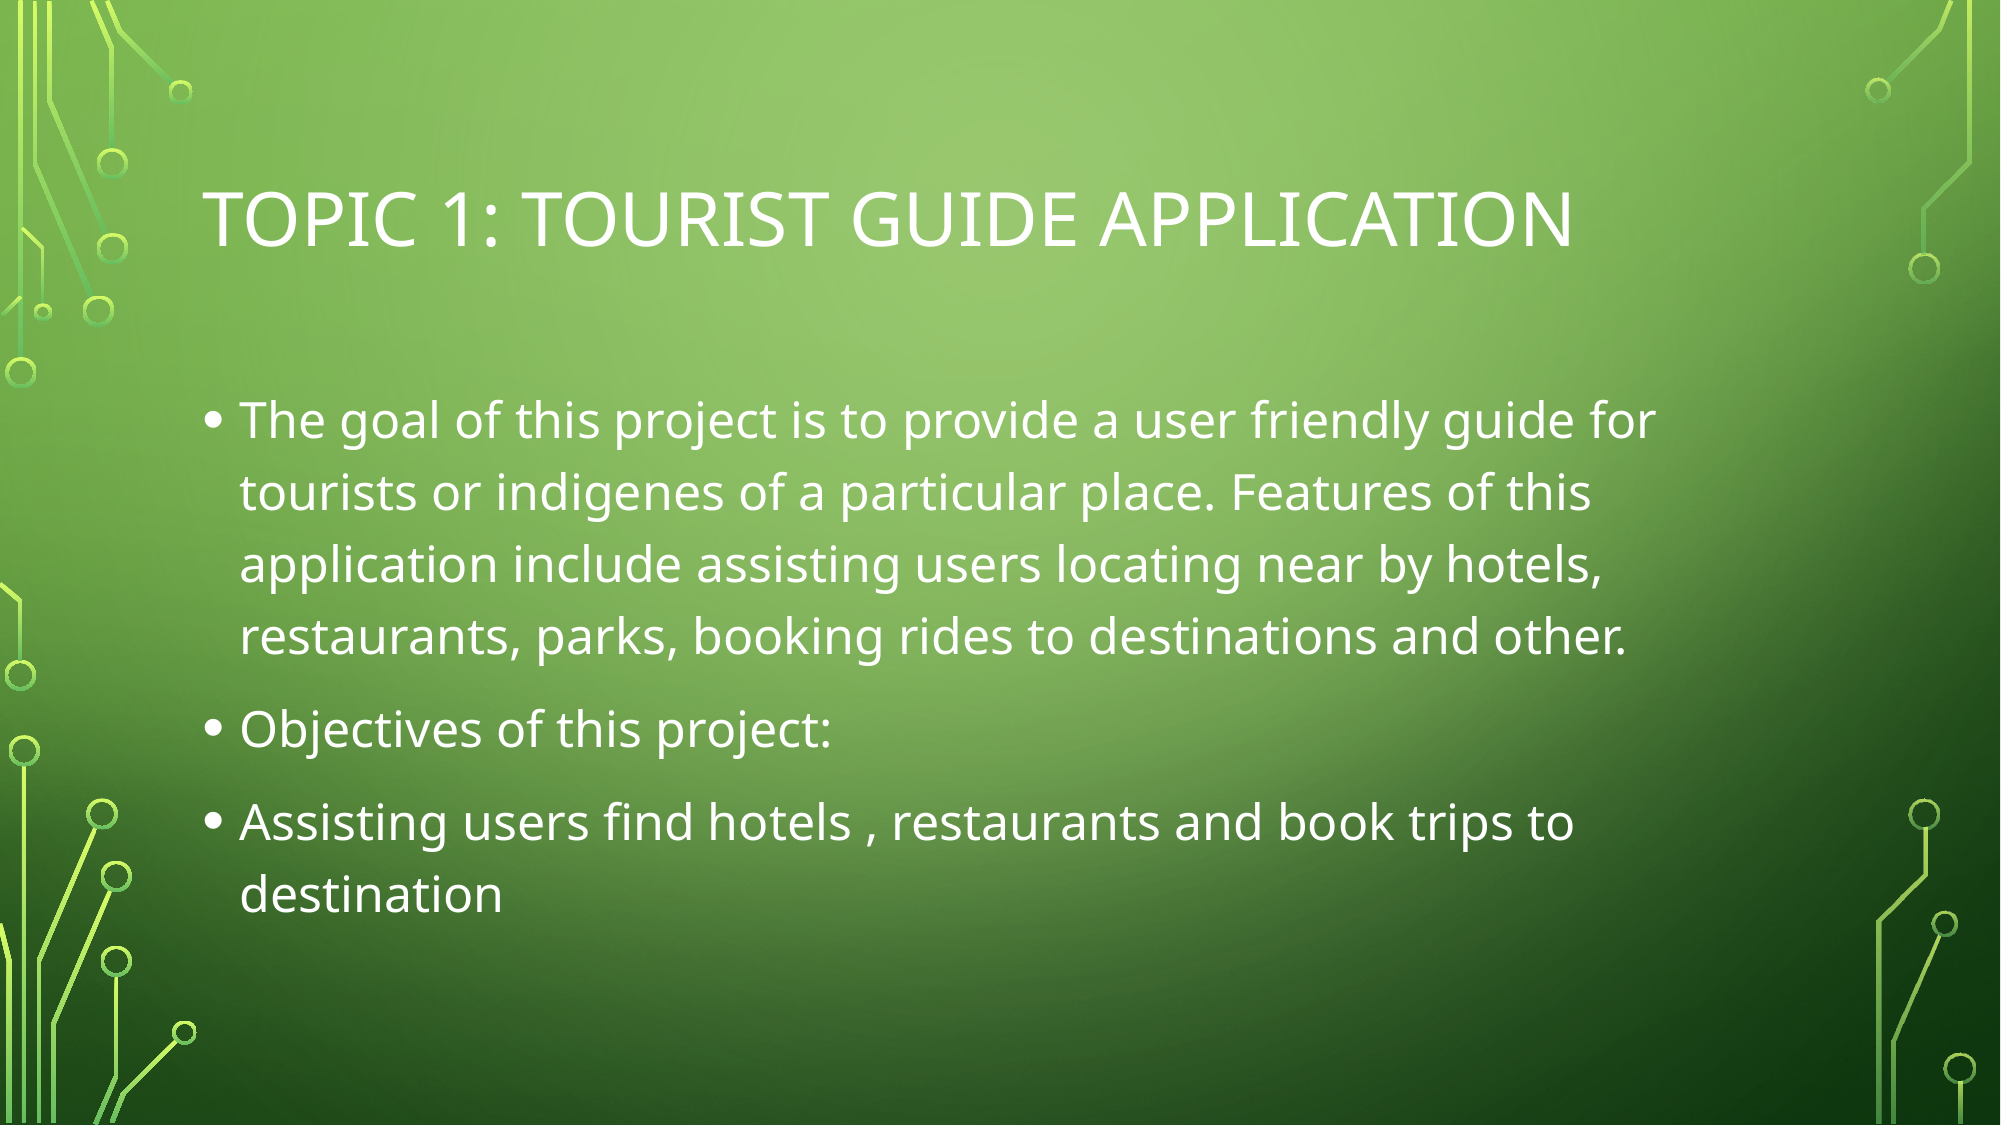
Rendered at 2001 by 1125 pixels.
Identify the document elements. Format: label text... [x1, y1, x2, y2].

list The goal of this project is to provide a user friendly guide for tourists or indigenes of a particular place. Features of this application include assisting users locating near by hotels, restaurants, parks, booking rides to destinations and other. Objectives of this project: Assisting users find hotels , restaurants and book trips to destination [187, 369, 1813, 950]
title TOPIC 1: Tourist GUIDE APPLICATION [187, 101, 1813, 344]
